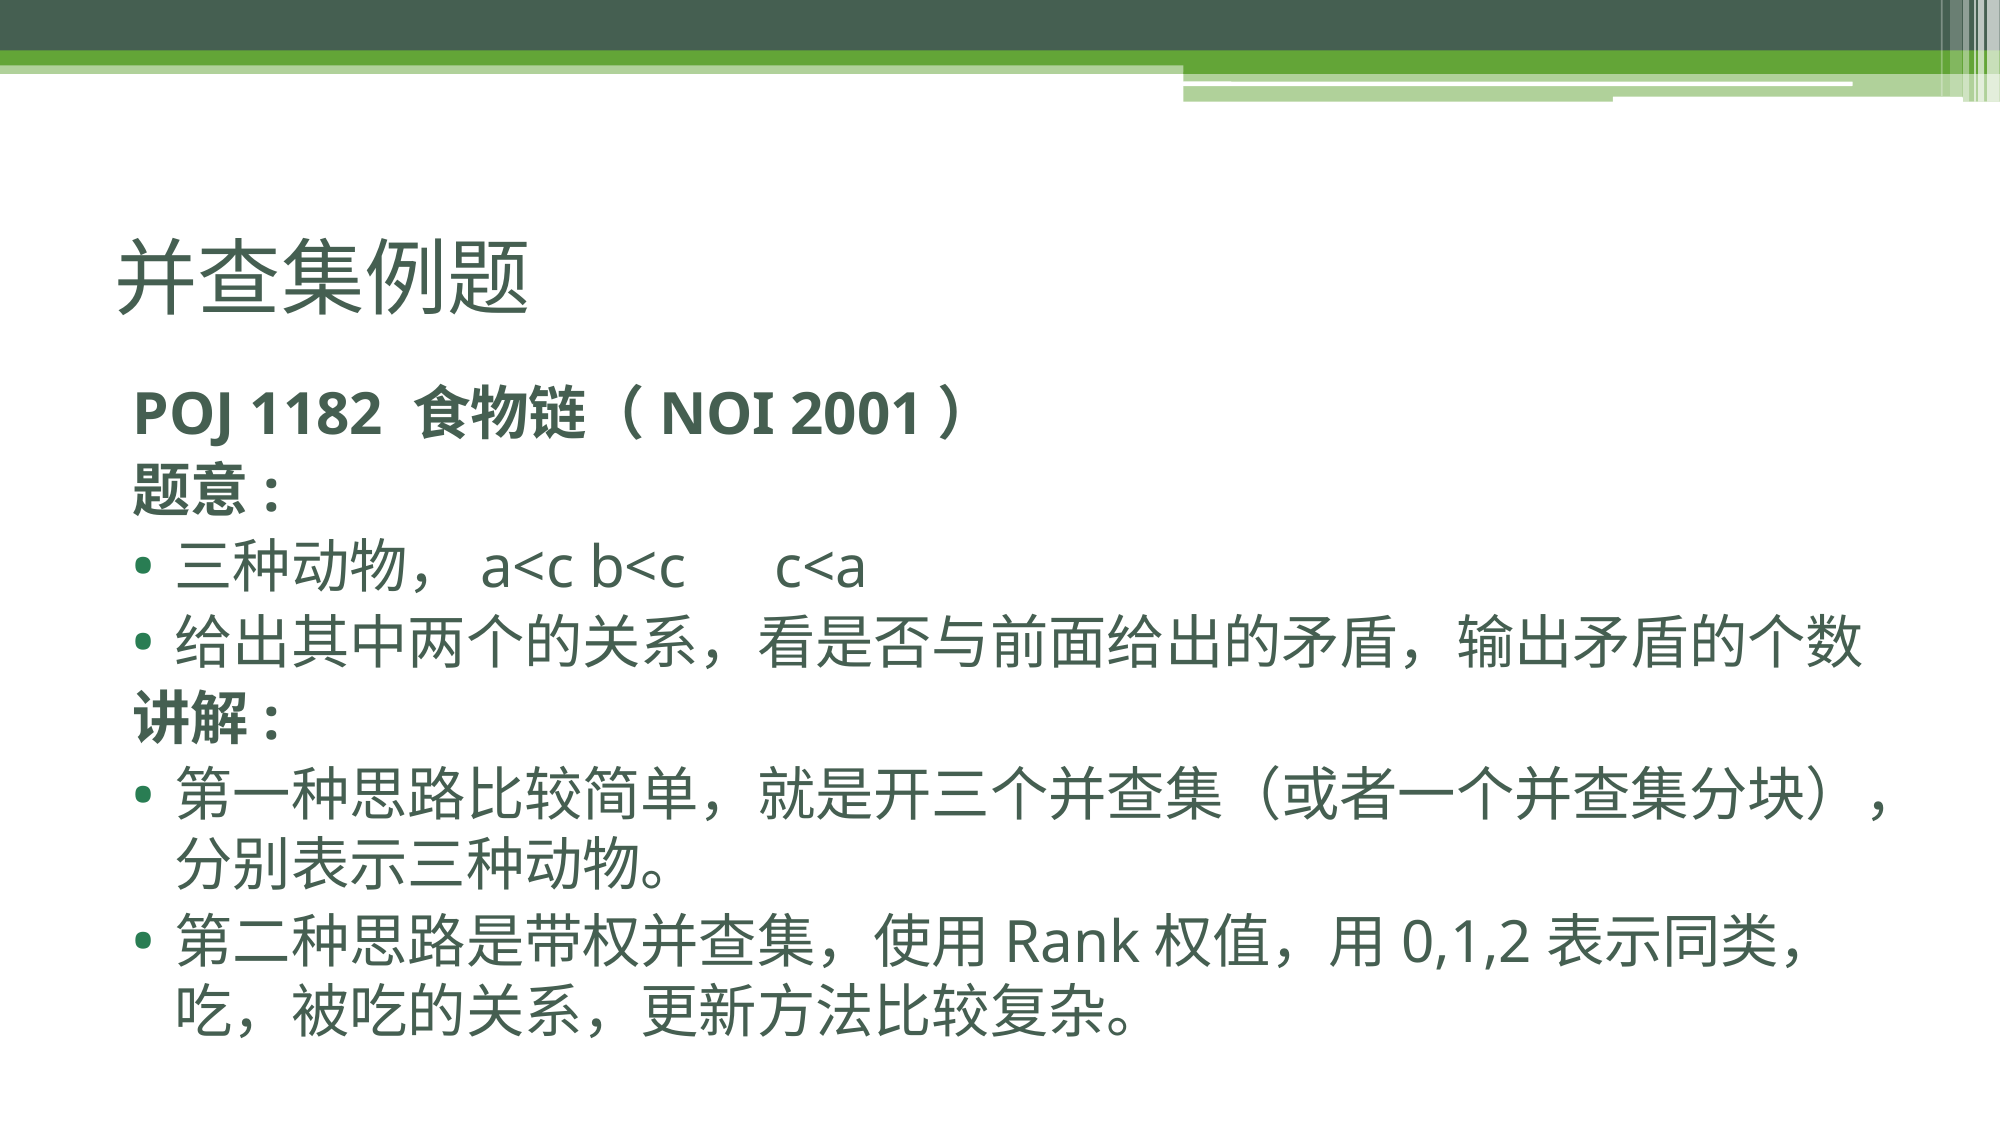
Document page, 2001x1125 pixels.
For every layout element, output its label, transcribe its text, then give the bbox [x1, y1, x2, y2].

list POJ 1182 食物链（NOI 2001） 题意: 三种动物，a<c b<c c<a 给出其中两个的关系，看是否与前面给出的矛盾，输出矛盾的个数 讲解: 第一种思路比较简单，就是开三个并查集（或者一个并查集分块），分别表示三种动物。 第二种思路是带权并查集，使用Rank权值，用0,1,2表示同类，吃，被吃的关系，更新方法比较复杂。 [99, 368, 1900, 1079]
title 并查集例题 [99, 187, 1900, 363]
